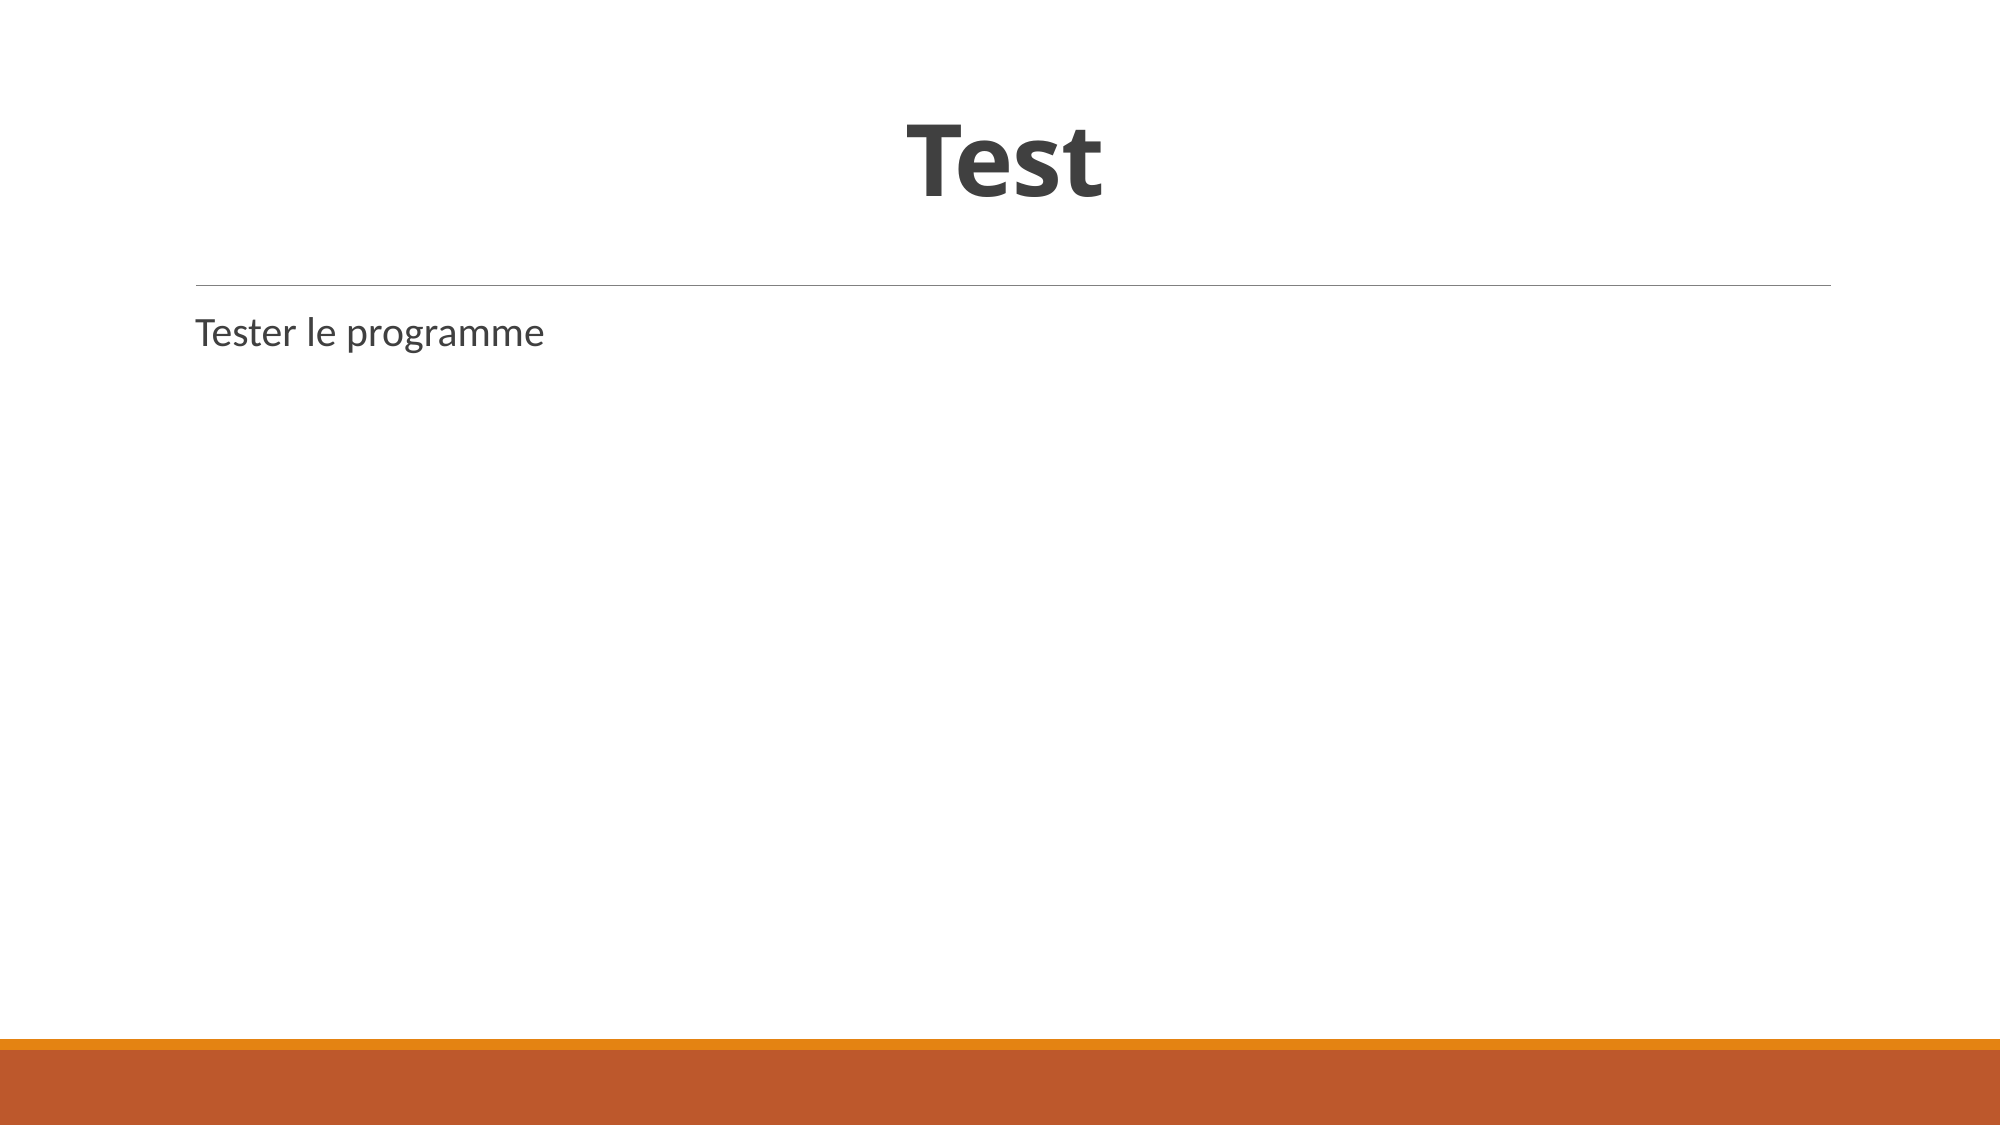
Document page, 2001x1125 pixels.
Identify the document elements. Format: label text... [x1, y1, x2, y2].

title Test [180, 47, 1830, 285]
list Tester le programme [180, 302, 1830, 963]
